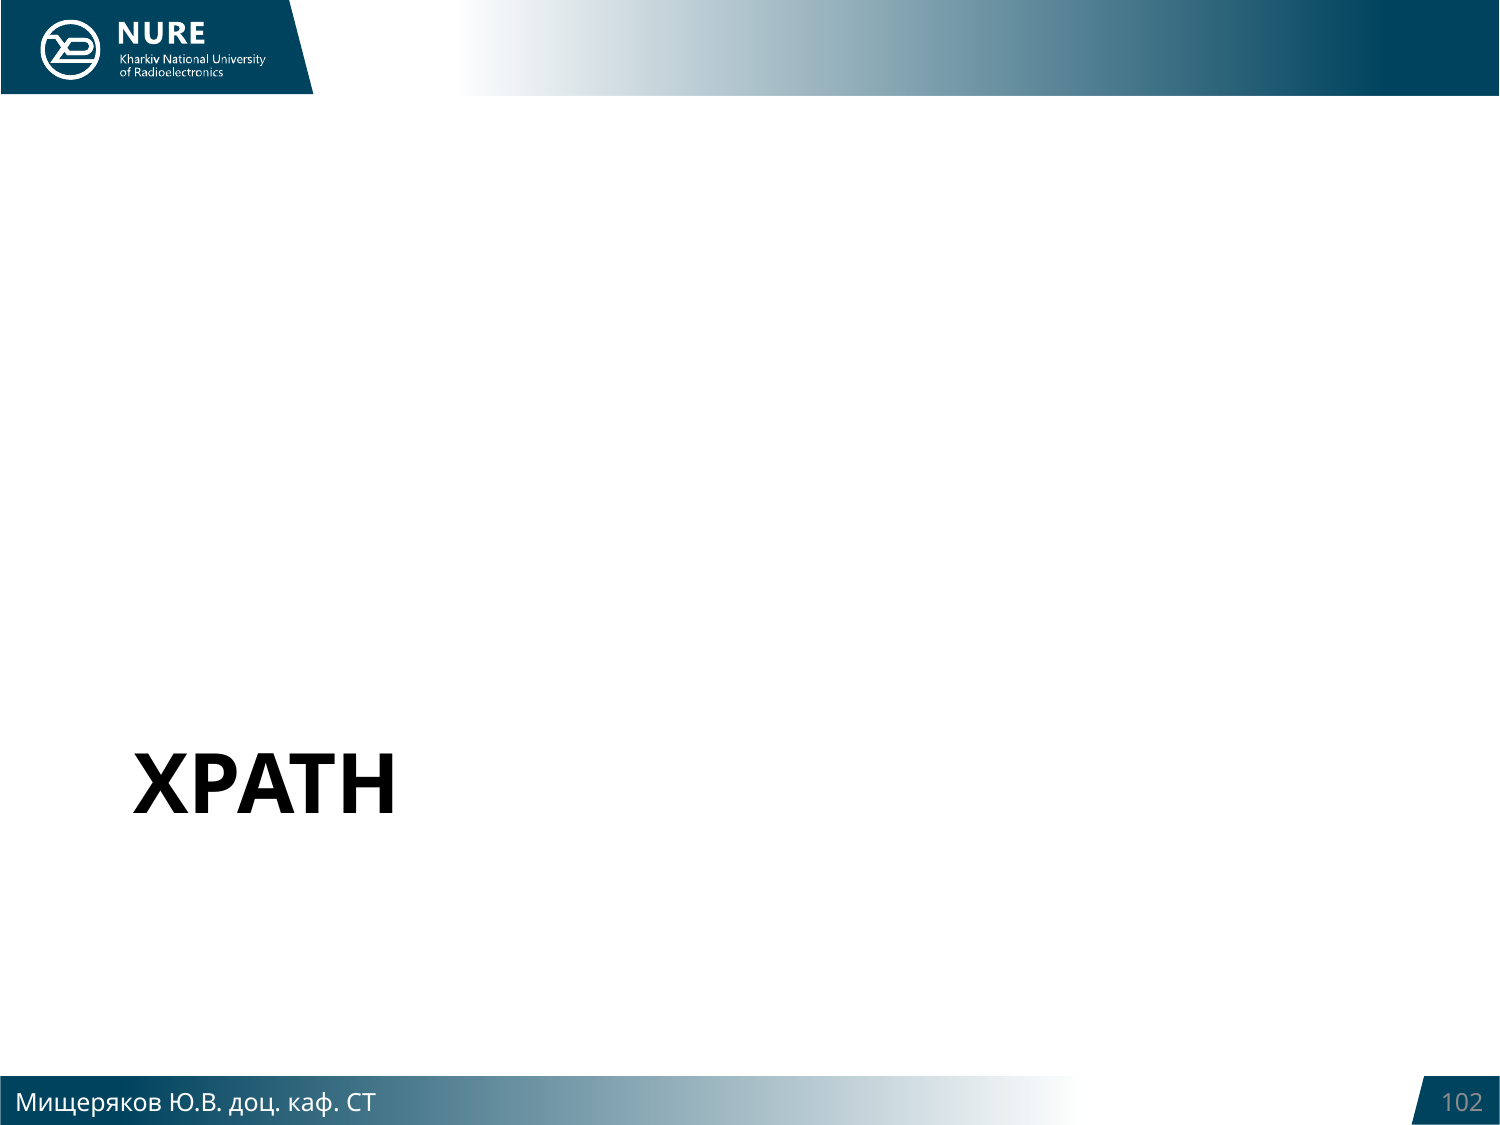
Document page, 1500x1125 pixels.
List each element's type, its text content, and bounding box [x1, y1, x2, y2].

slide_number 102 [1396, 1082, 1499, 1125]
title xPath [118, 722, 1394, 947]
footer Мищеряков Ю.В. доц. каф. СТ [0, 1082, 963, 1125]
